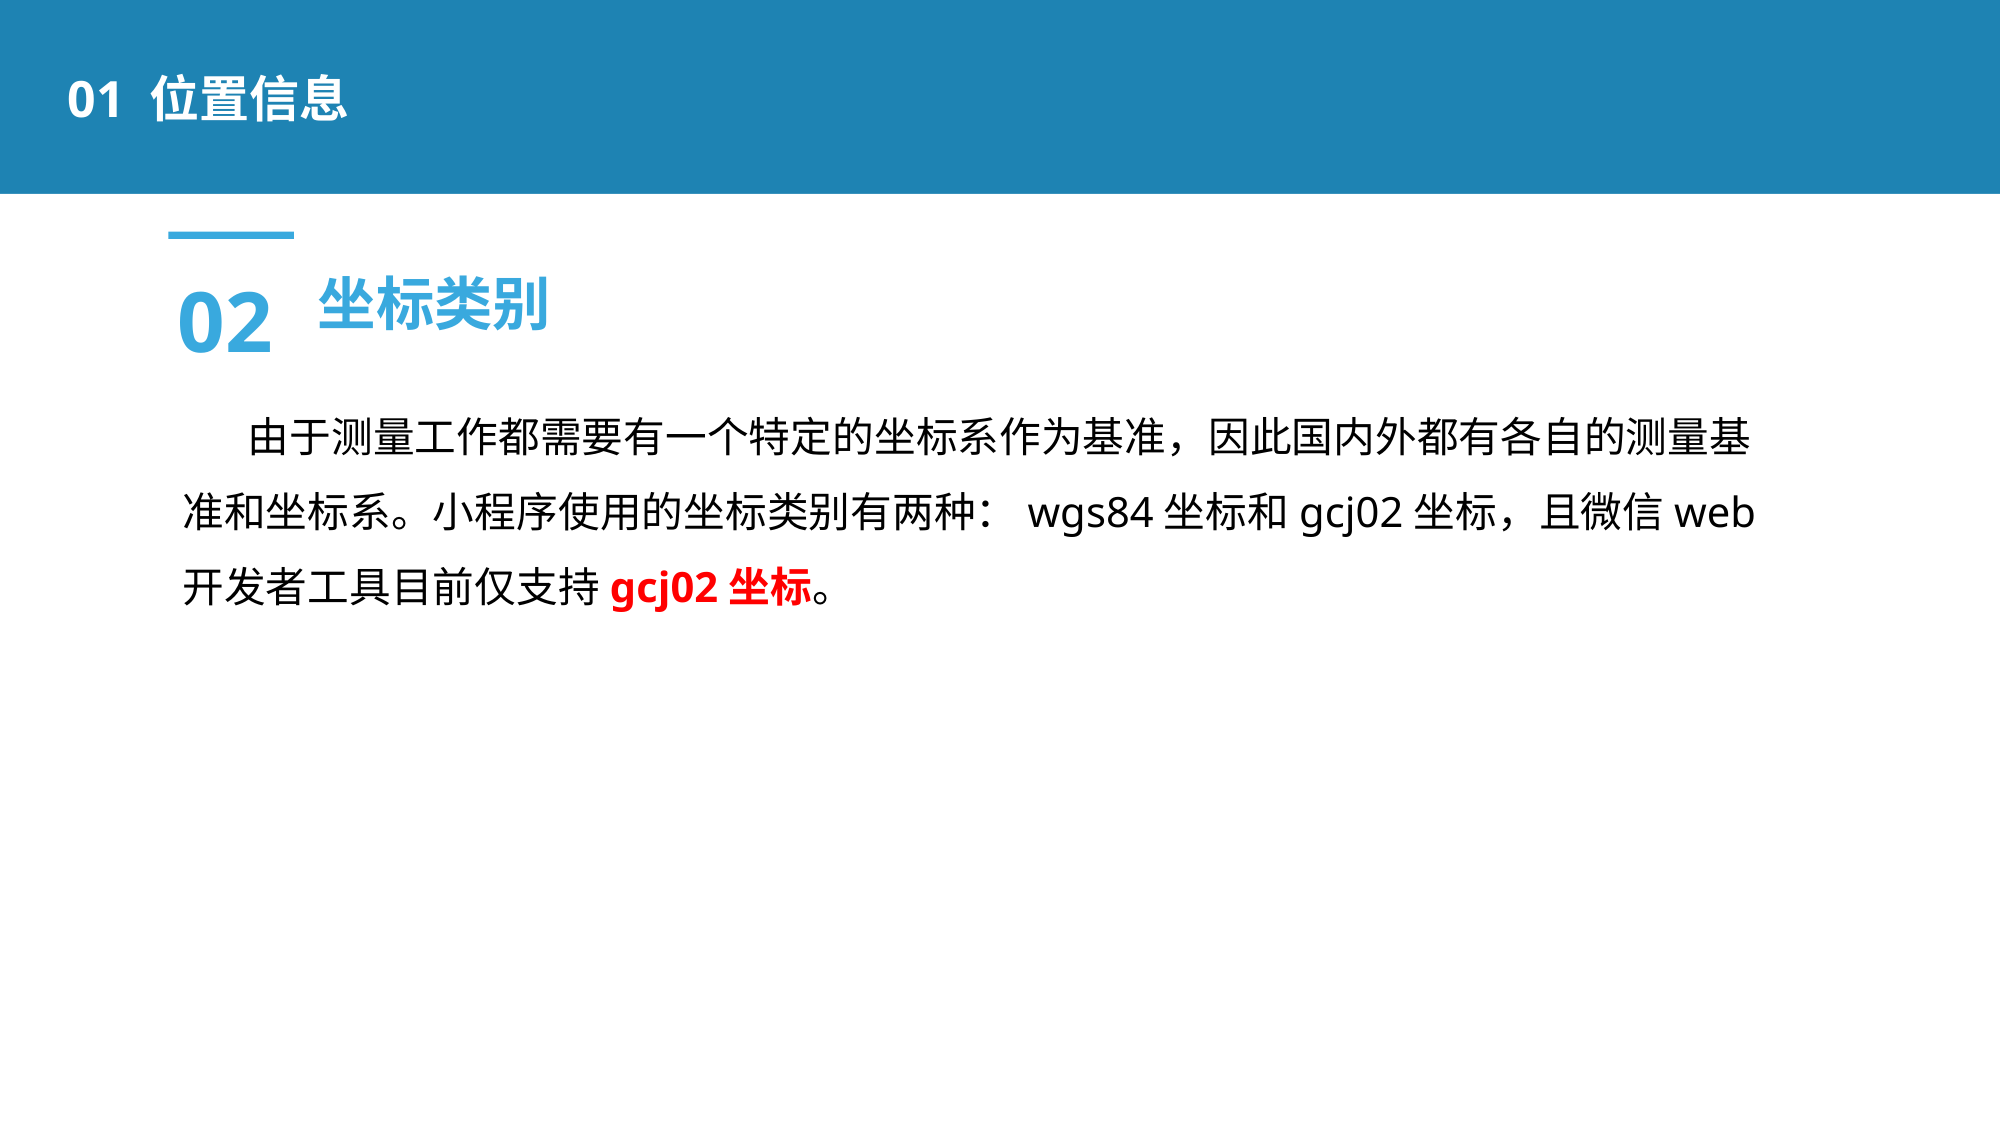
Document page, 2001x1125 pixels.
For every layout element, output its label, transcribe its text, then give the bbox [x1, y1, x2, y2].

text_box [288, 231, 295, 240]
text_box 02 [163, 231, 288, 377]
list 01 位置信息 [52, 41, 924, 162]
text_box 由于测量工作都需要有一个特定的坐标系作为基准，因此国内外都有各自的测量基准和坐标系。小程序使用的坐标类别有两种：wgs84坐标和gcj02坐标，且微信web开发者工具目前仅支持gcj02坐标。 [167, 378, 1790, 618]
text_box 坐标类别 [303, 238, 566, 345]
